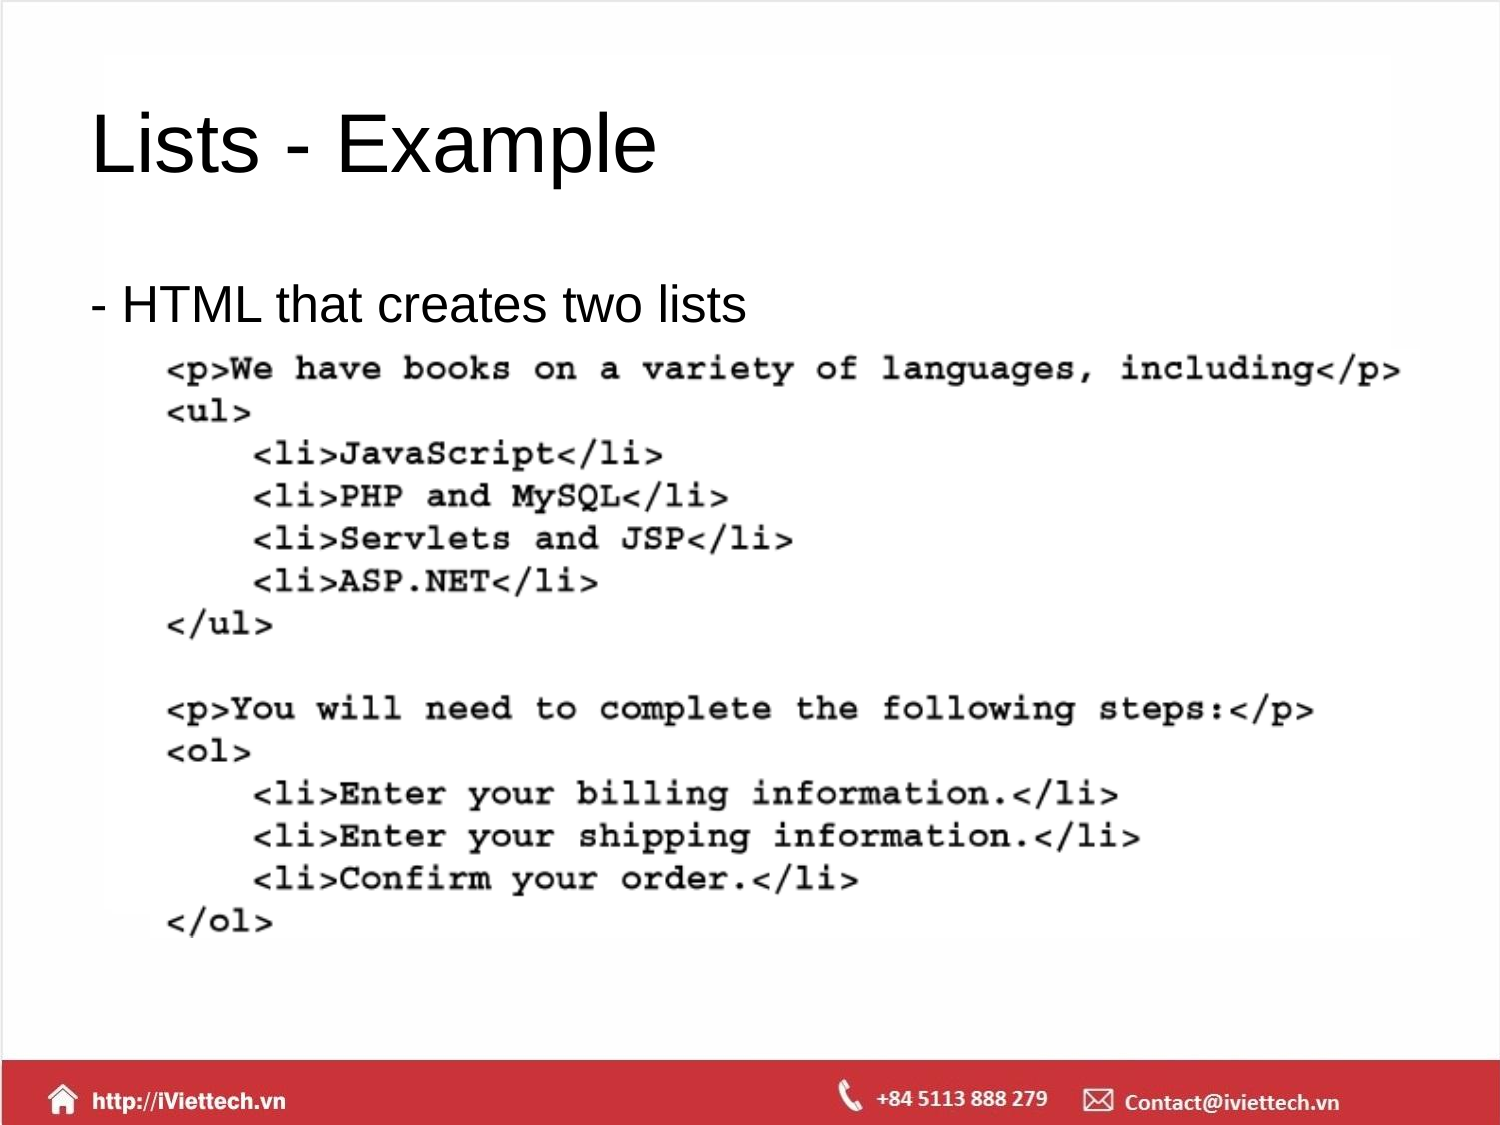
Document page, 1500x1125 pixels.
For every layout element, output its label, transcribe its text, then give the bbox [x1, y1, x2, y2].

picture [0, 0, 1500, 1125]
list - HTML that creates two lists [75, 262, 1425, 1005]
title Lists - Example [75, 45, 1425, 233]
